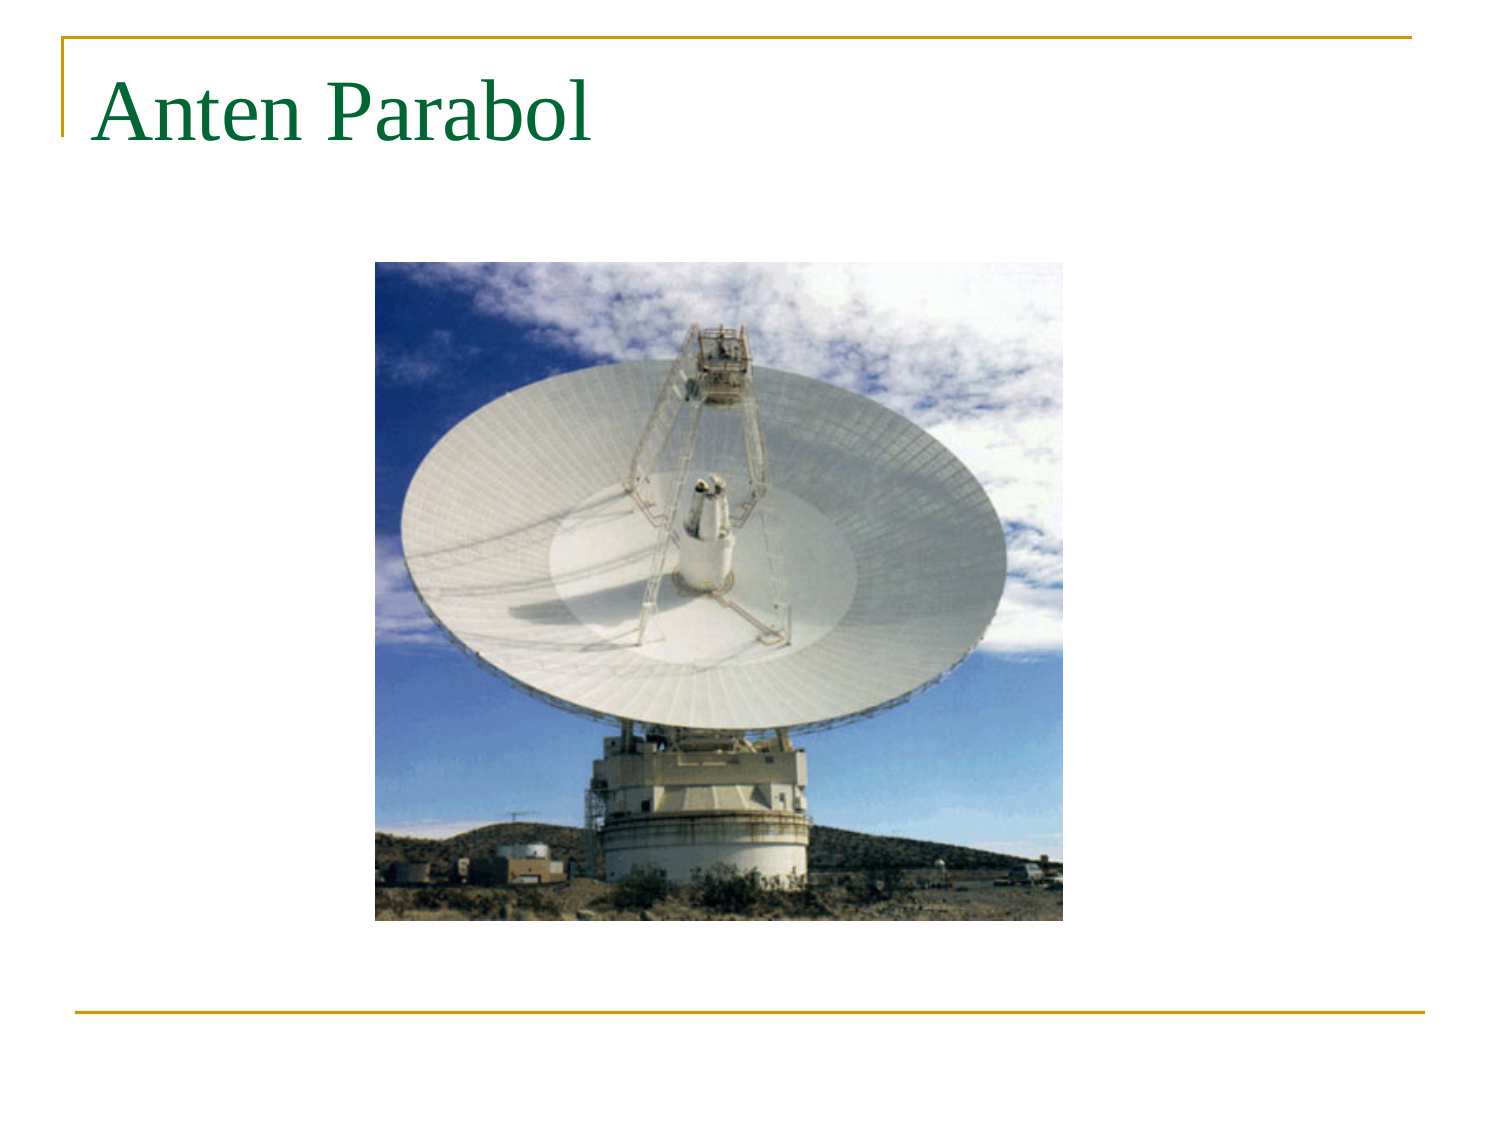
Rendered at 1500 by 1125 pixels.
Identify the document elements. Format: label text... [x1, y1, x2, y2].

picture [374, 262, 1063, 921]
title Anten Parabol [75, 45, 1425, 233]
